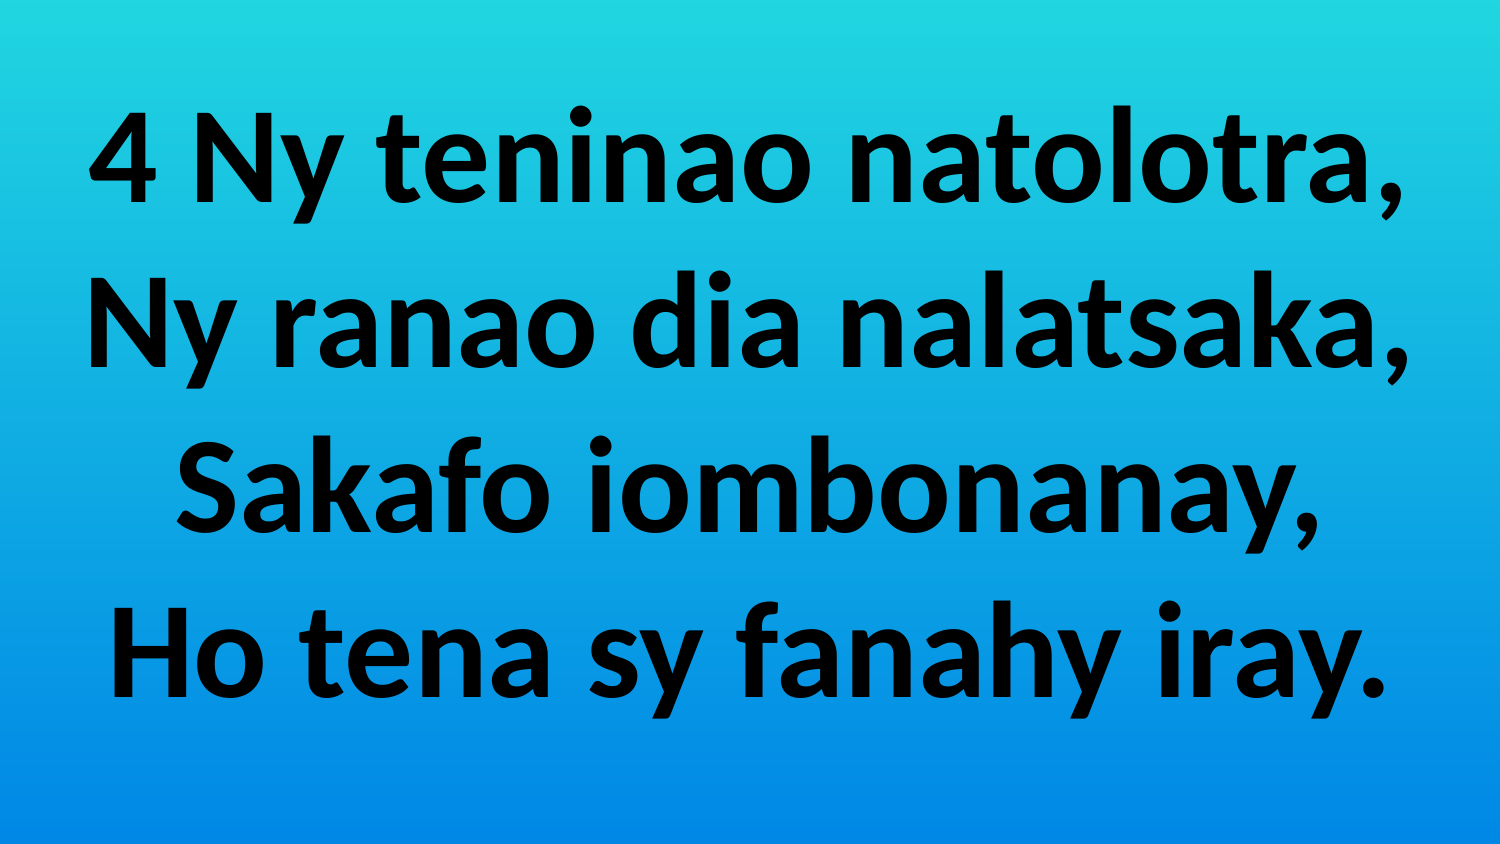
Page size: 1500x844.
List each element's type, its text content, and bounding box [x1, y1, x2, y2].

text_box 4 Ny teninao natolotra, Ny ranao dia nalatsaka, Sakafo iombonanay, Ho tena sy fanahy iray. [0, 57, 1500, 733]
